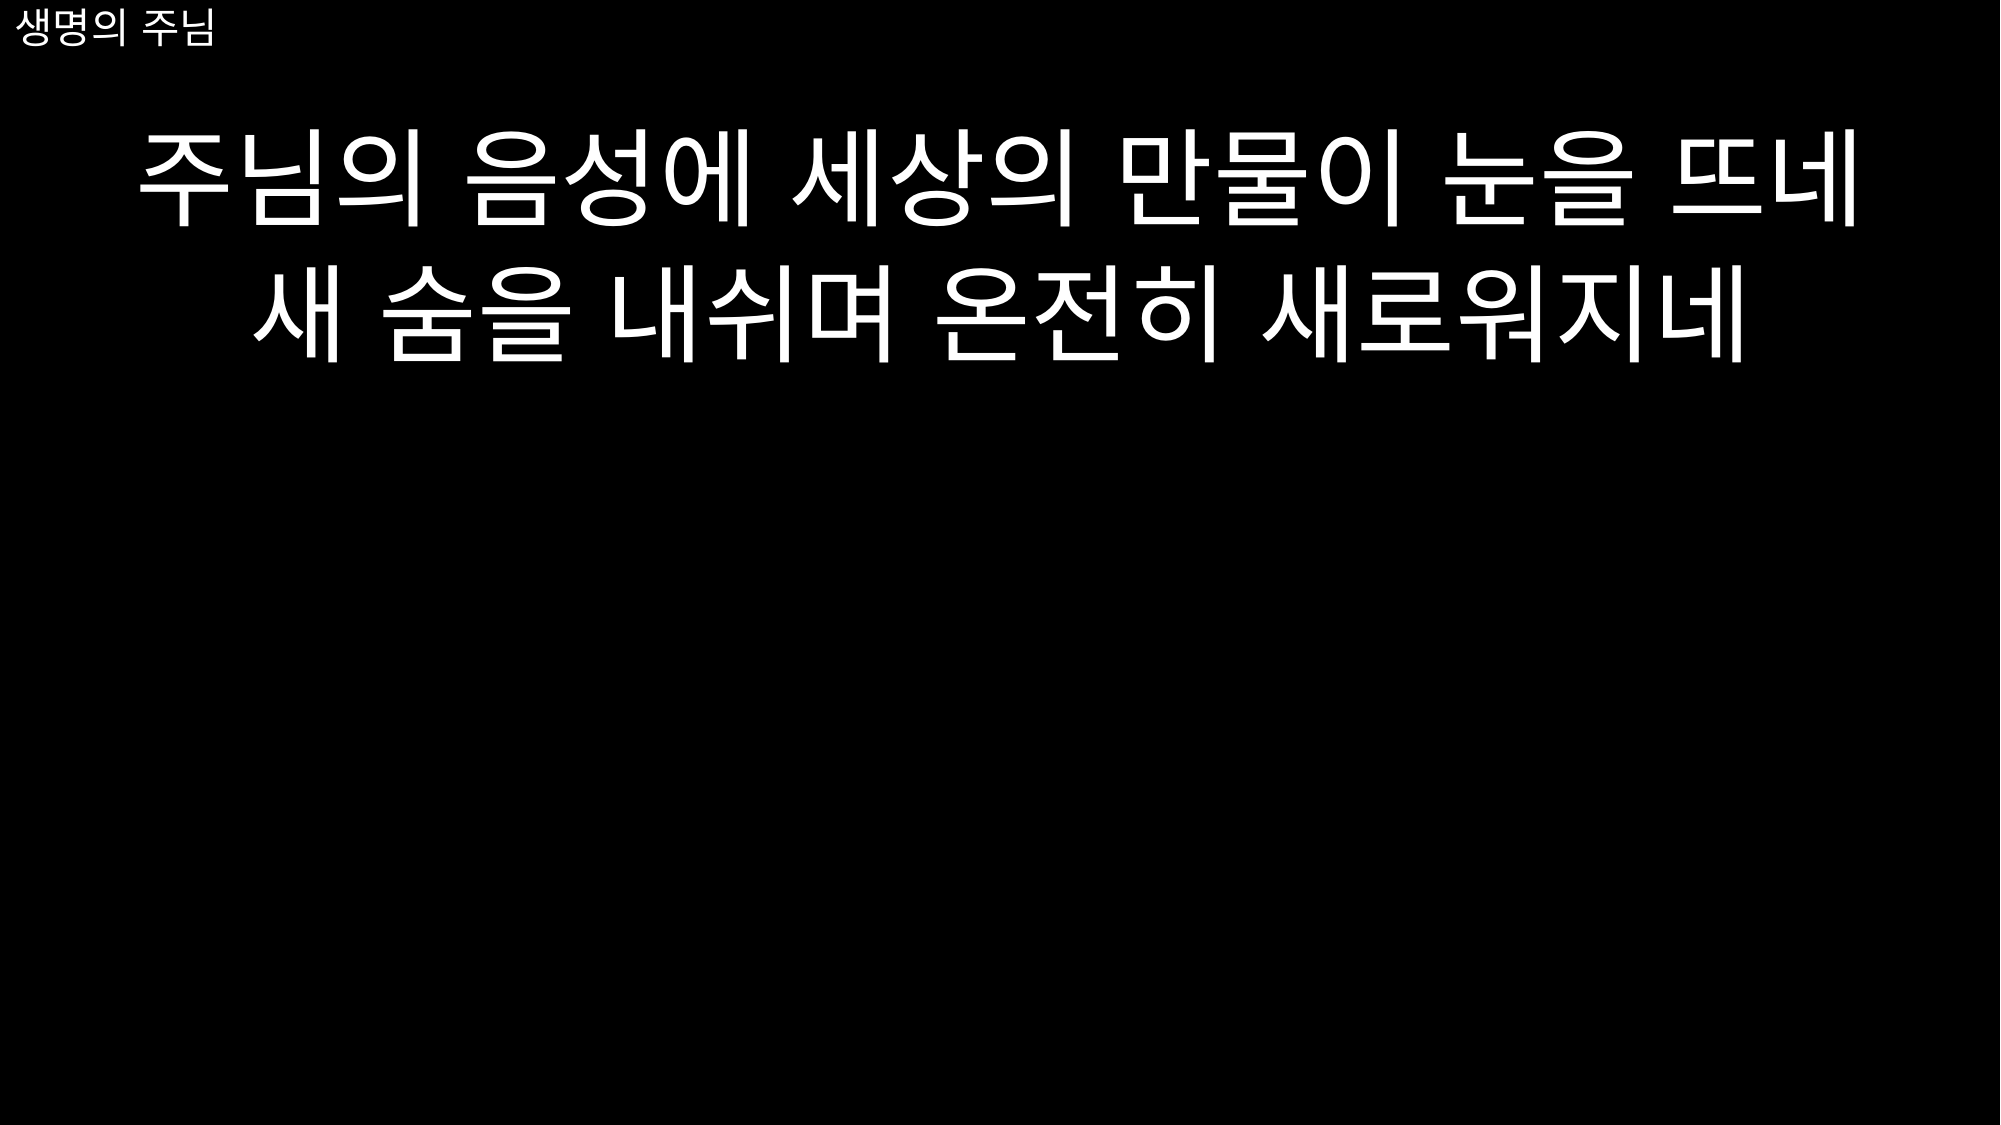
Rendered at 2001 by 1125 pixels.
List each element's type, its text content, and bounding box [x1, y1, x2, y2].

subtitle 주님의 음성에 세상의 만물이 눈을 뜨네 새 숨을 내쉬며 온전히 새로워지네 [0, 0, 2000, 777]
